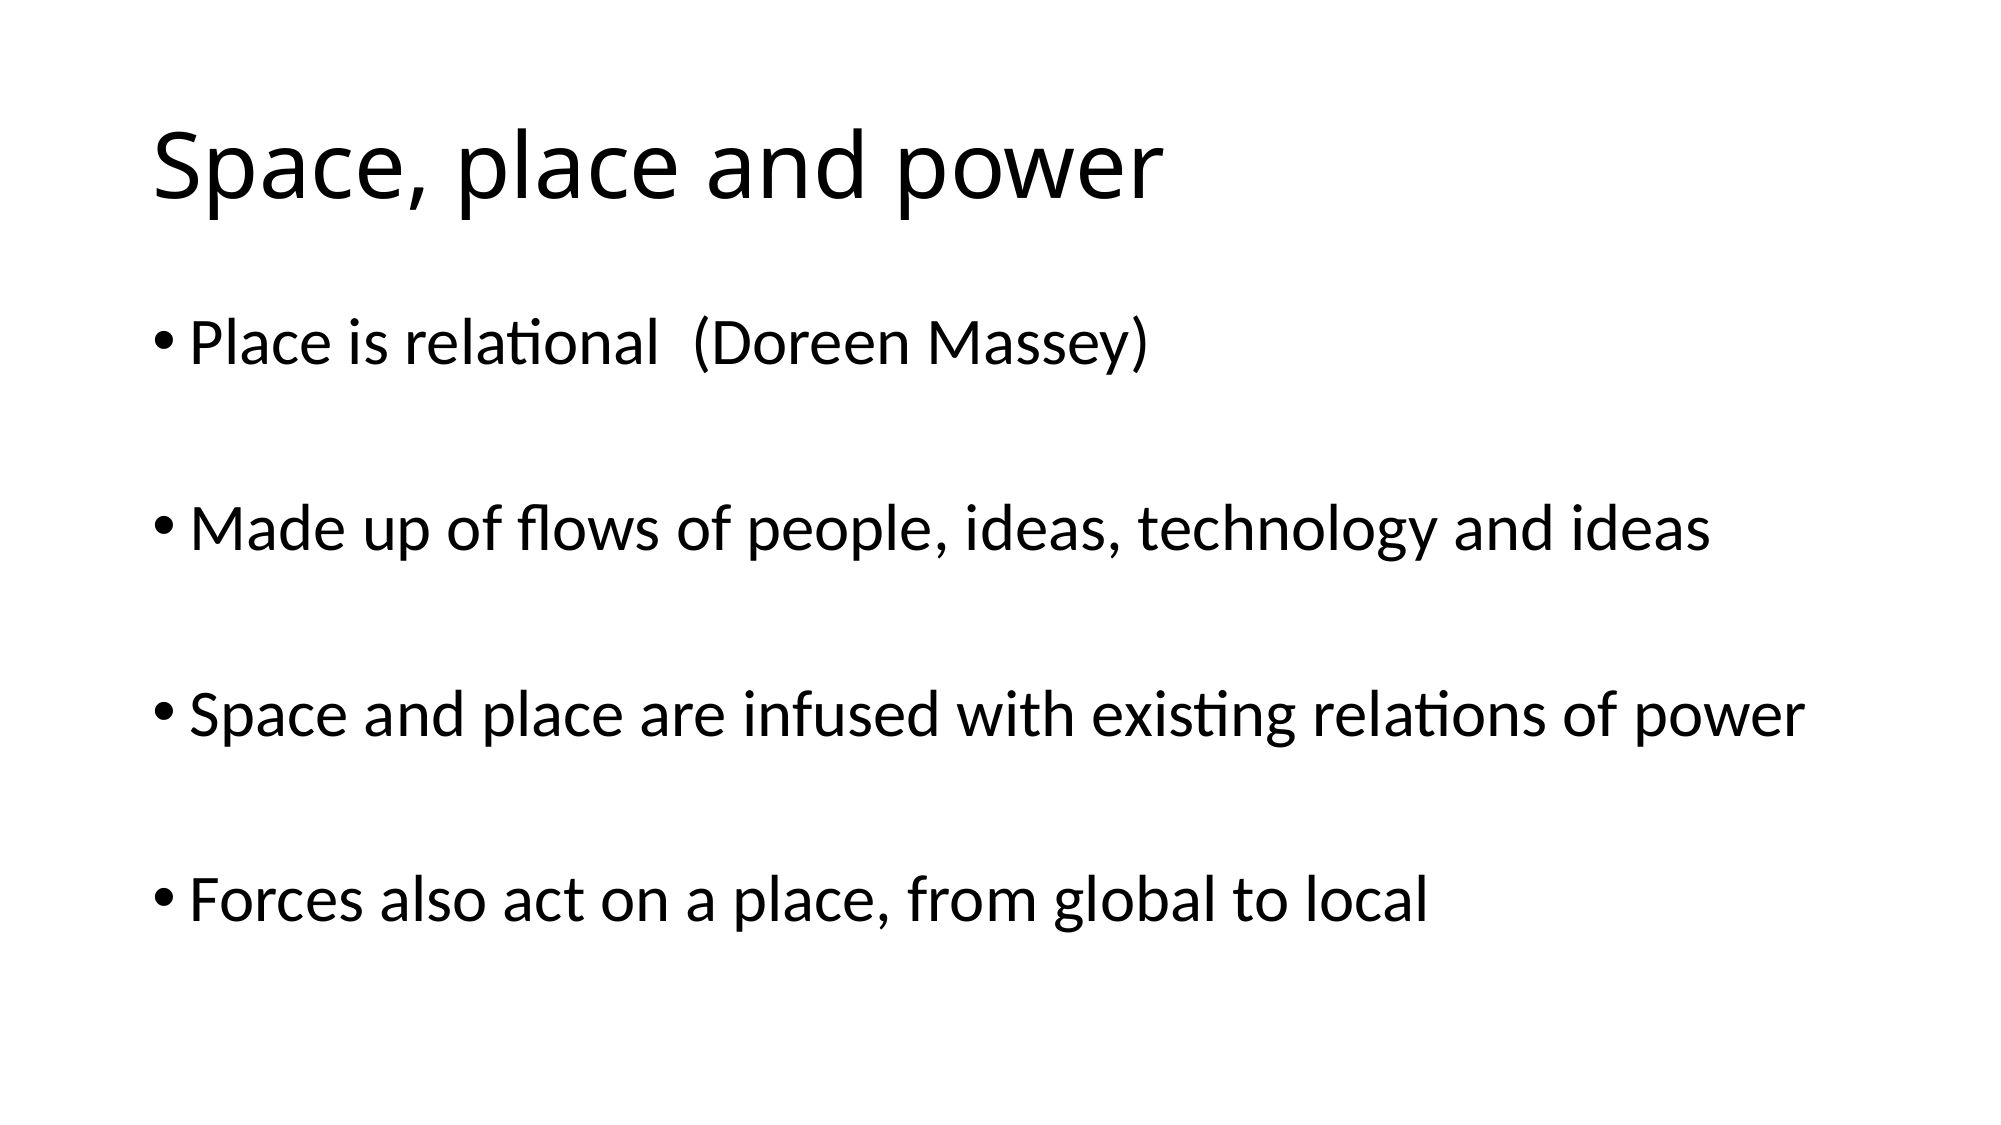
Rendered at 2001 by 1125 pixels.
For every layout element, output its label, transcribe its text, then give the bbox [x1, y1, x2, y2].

title Space, place and power [137, 59, 1863, 278]
list Place is relational (Doreen Massey) Made up of flows of people, ideas, technology and ideas Space and place are infused with existing relations of power Forces also act on a place, from global to local [137, 299, 1863, 1014]
